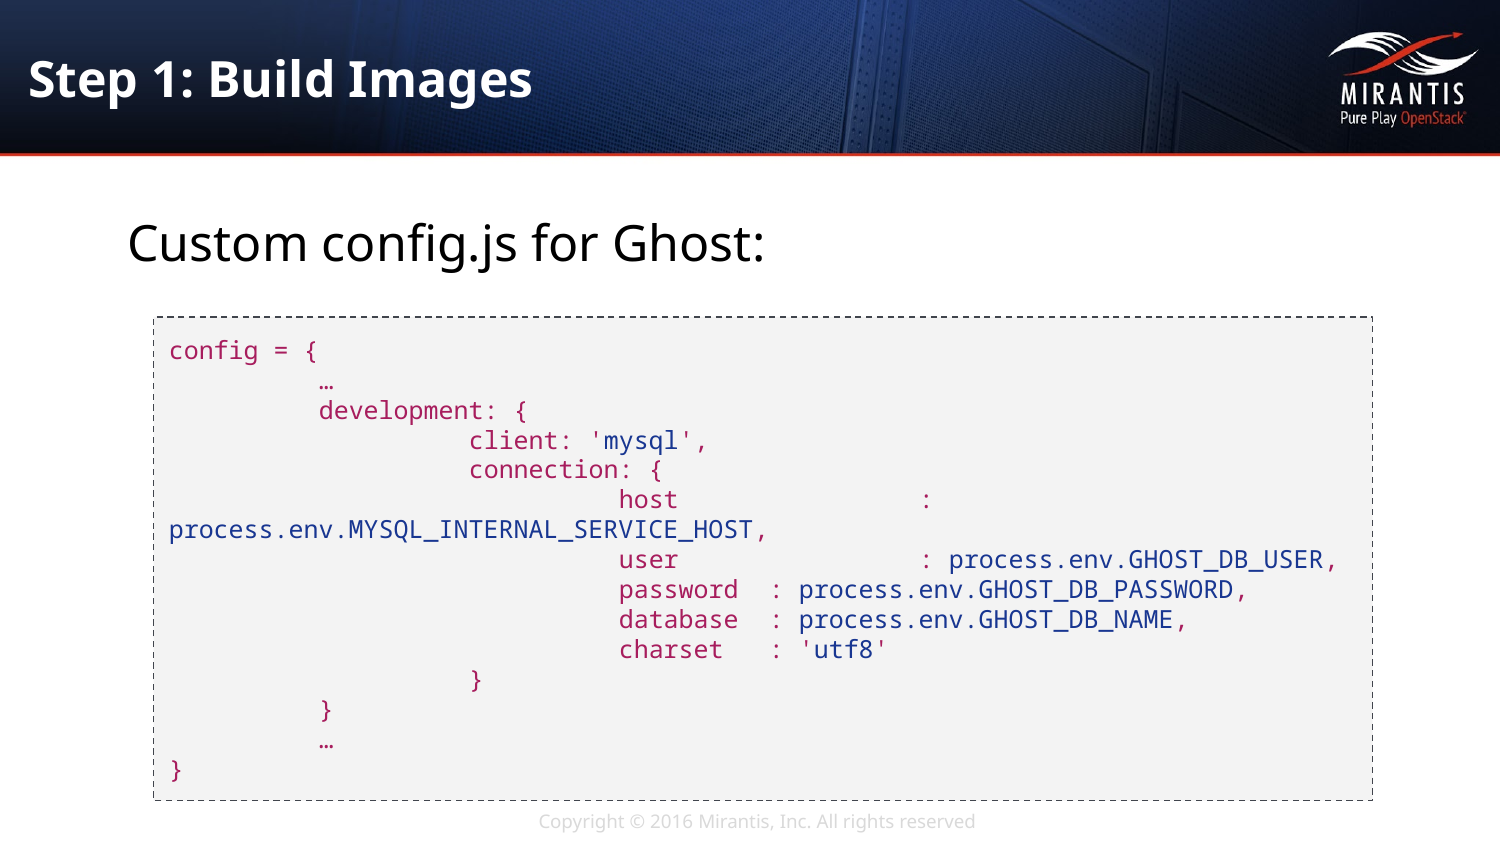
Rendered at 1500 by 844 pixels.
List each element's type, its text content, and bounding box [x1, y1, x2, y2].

title Step 1: Build Images [13, 0, 1332, 156]
text_box config = { … development: { client: 'mysql', connection: { host : process.env.MYSQL_INTERNAL_SERVICE_HOST, user : process.env.GHOST_DB_USER, password : process.env.GHOST_DB_PASSWORD, database : process.env.GHOST_DB_NAME, charset : 'utf8' } } … } [153, 316, 1373, 801]
picture [0, 0, 1500, 844]
list Custom config.js for Ghost: [75, 196, 1425, 317]
